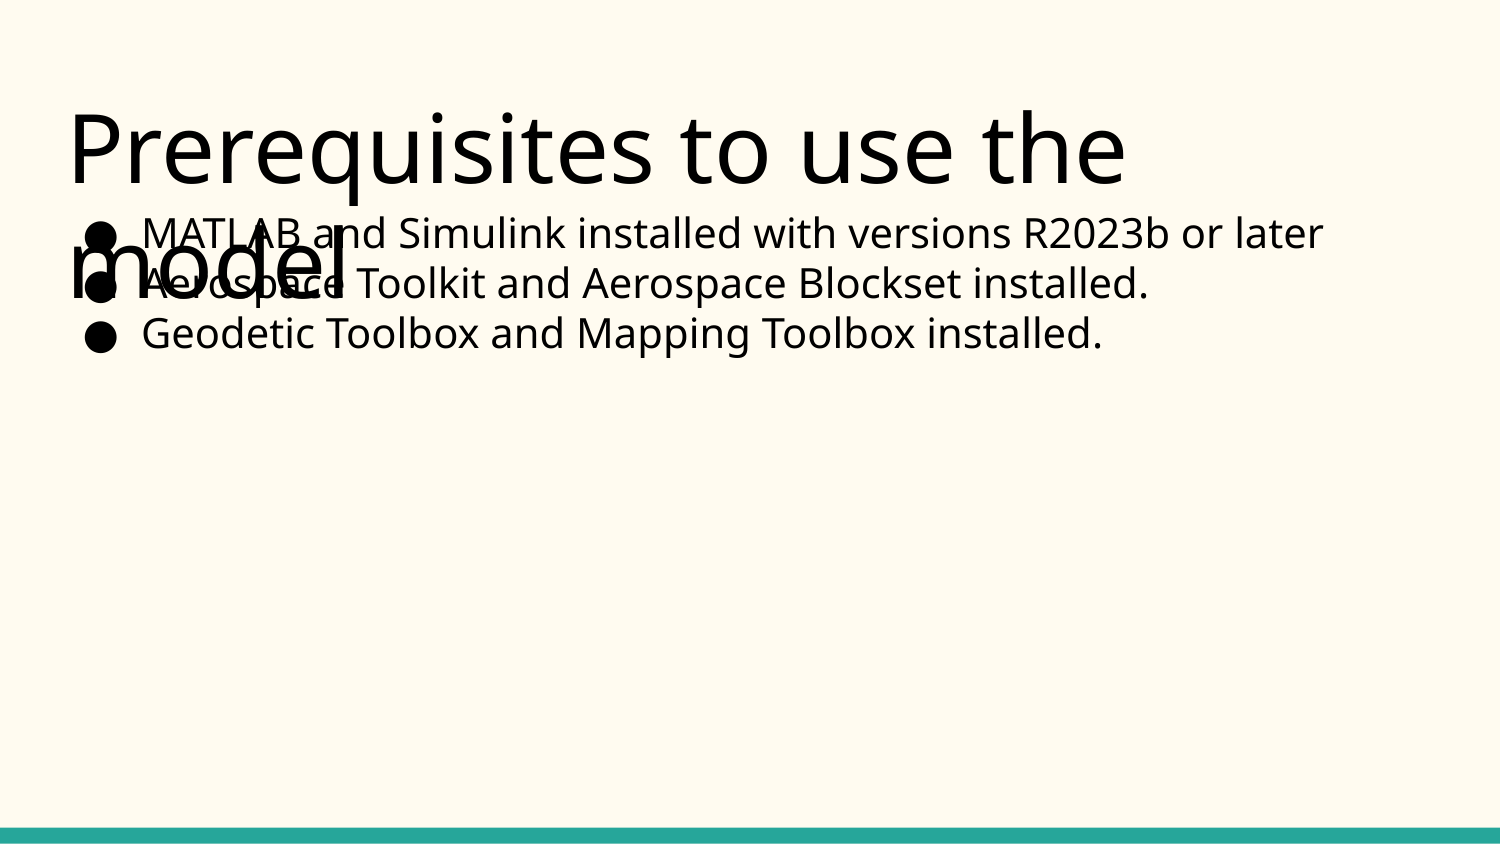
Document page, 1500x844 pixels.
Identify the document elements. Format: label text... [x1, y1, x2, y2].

list MATLAB and Simulink installed with versions R2023b or later Aerospace Toolkit and Aerospace Blockset installed. Geodetic Toolbox and Mapping Toolbox installed. [51, 192, 1449, 750]
title Prerequisites to use the model [51, 72, 1449, 174]
